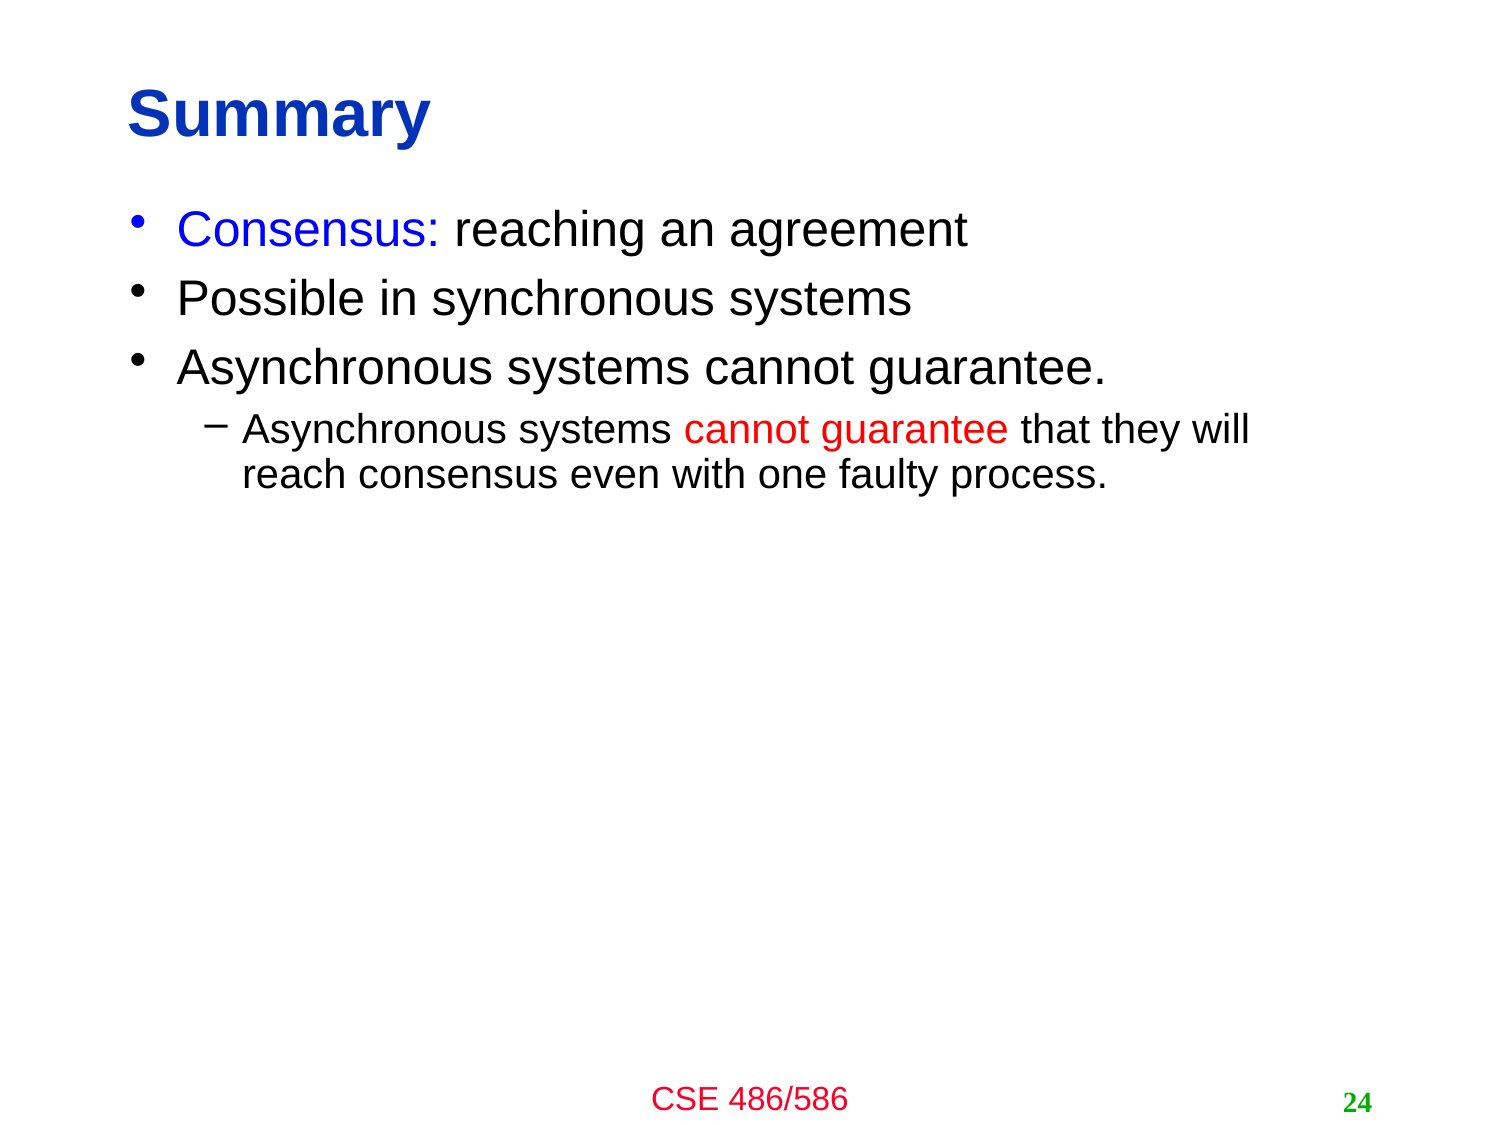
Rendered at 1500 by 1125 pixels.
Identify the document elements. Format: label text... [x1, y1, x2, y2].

title Summary [112, 53, 1310, 176]
slide_number 24 [1074, 1076, 1388, 1125]
list Consensus: reaching an agreement Possible in synchronous systems Asynchronous systems cannot guarantee. Asynchronous systems cannot guarantee that they will reach consensus even with one faulty process. [114, 195, 1376, 1005]
